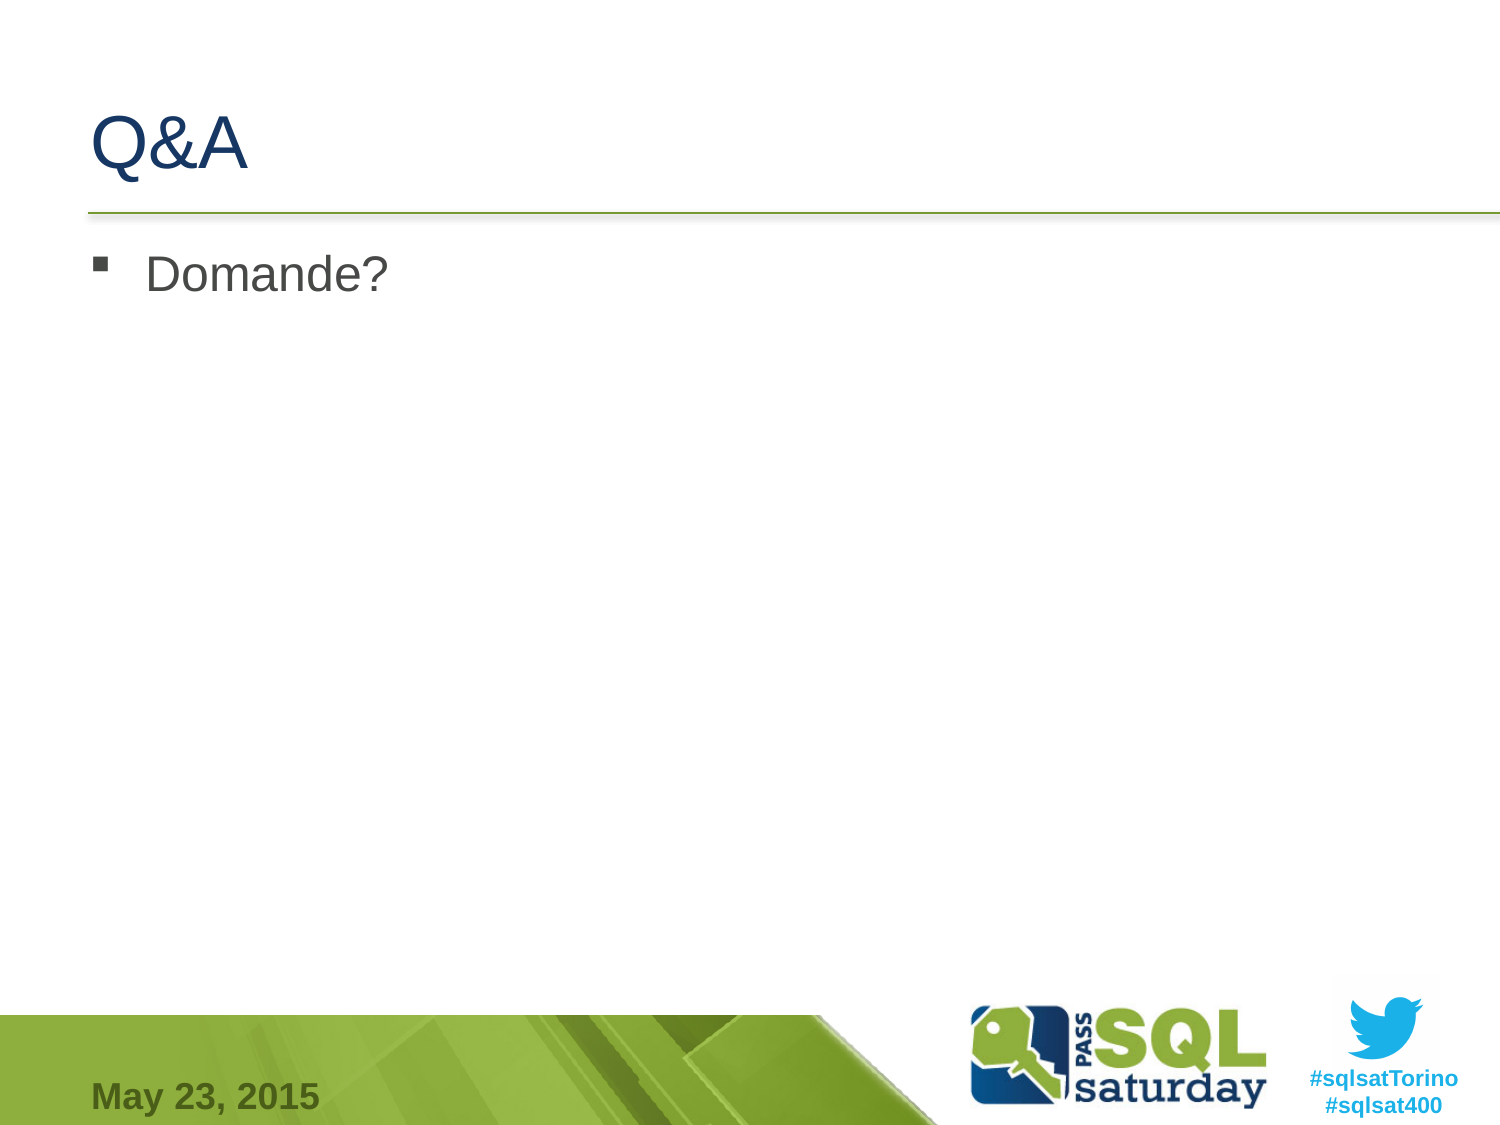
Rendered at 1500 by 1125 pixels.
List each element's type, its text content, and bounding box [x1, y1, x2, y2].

picture [0, 1004, 1282, 1125]
title Q&A [75, 45, 1425, 233]
picture [1332, 974, 1439, 1082]
list Domande? [74, 233, 1427, 1004]
